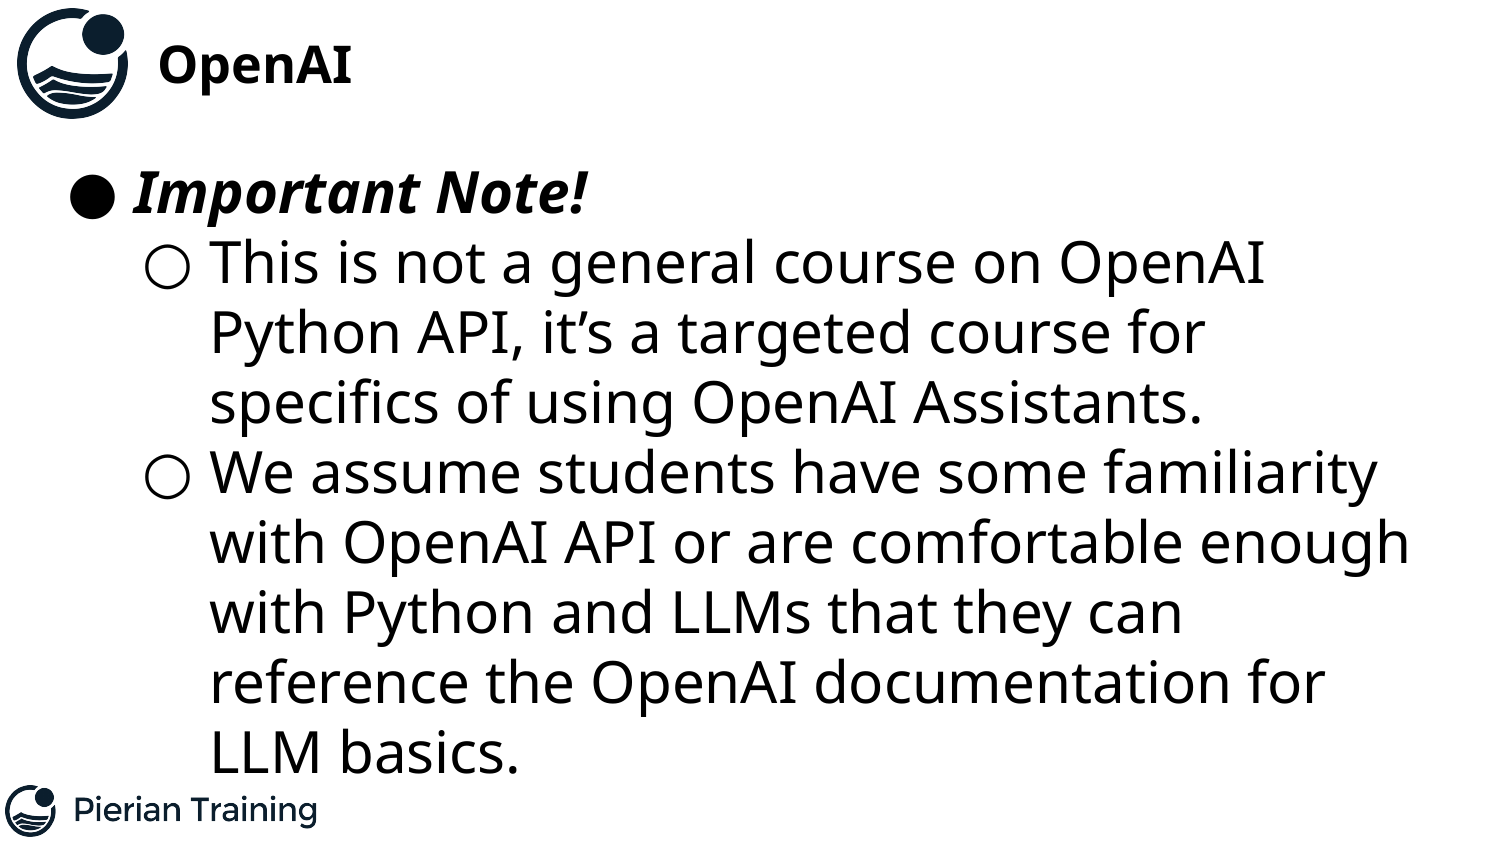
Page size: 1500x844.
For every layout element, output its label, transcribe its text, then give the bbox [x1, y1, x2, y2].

picture [16, 8, 128, 120]
text_box OpenAI [142, 16, 1239, 110]
picture [4, 785, 318, 837]
text_box Important Note! This is not a general course on OpenAI Python API, it’s a targeted course for specifics of using OpenAI Assistants. We assume students have some familiarity with OpenAI API or are comfortable enough with Python and LLMs that they can reference the OpenAI documentation for LLM basics. [44, 140, 1432, 801]
